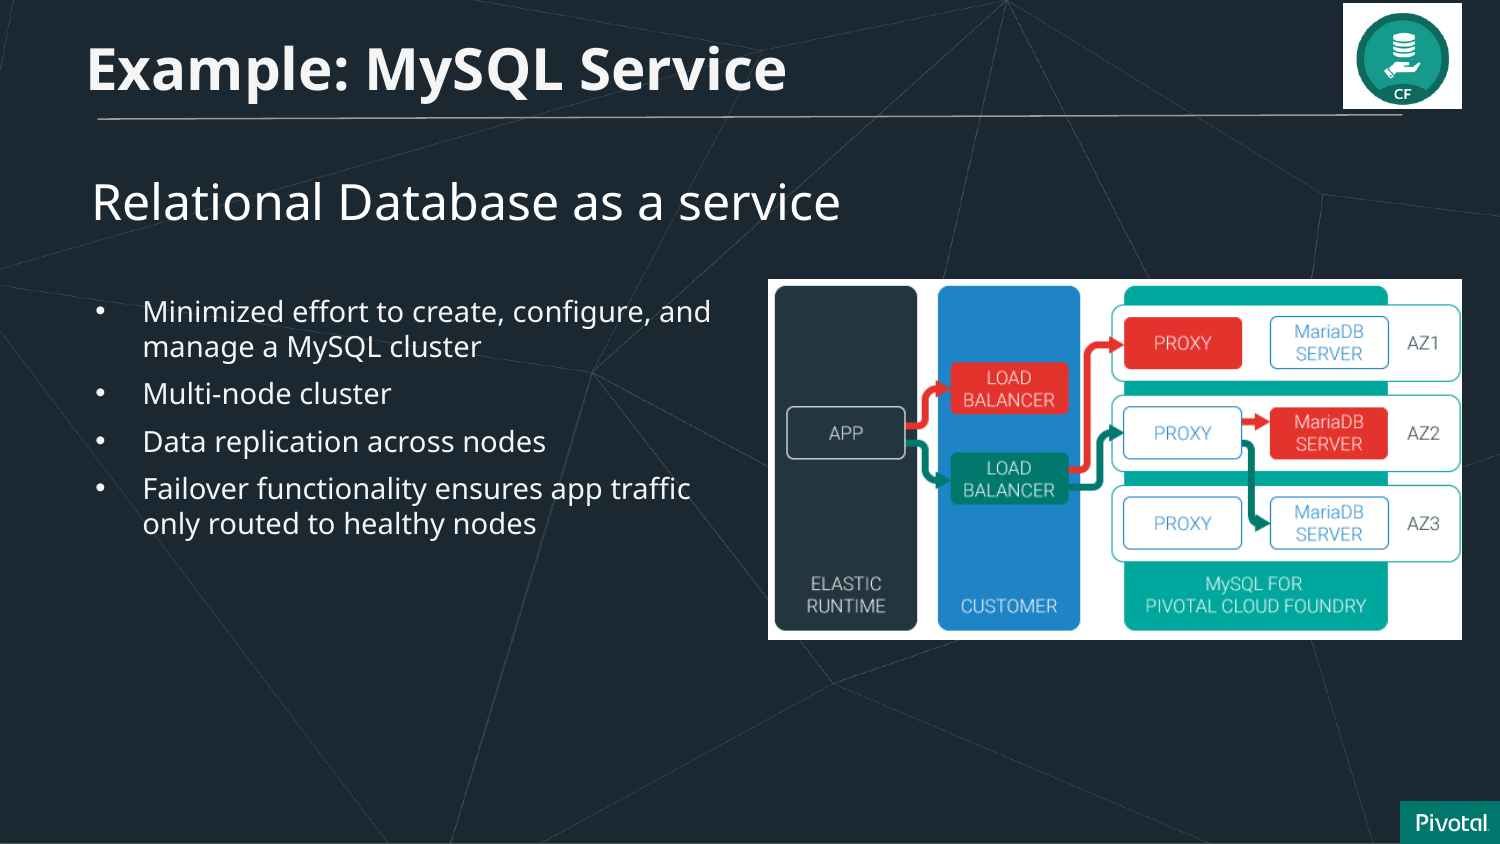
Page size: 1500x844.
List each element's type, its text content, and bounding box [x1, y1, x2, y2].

picture [0, 0, 1500, 844]
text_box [97, 114, 1403, 120]
list Relational Database as a service [76, 162, 1033, 242]
text_box Minimized effort to create, configure, and manage a MySQL cluster Multi-node cluster Data replication across nodes Failover functionality ensures app traffic only routed to healthy nodes [80, 285, 743, 613]
title Example: MySQL Service [70, 18, 1338, 115]
